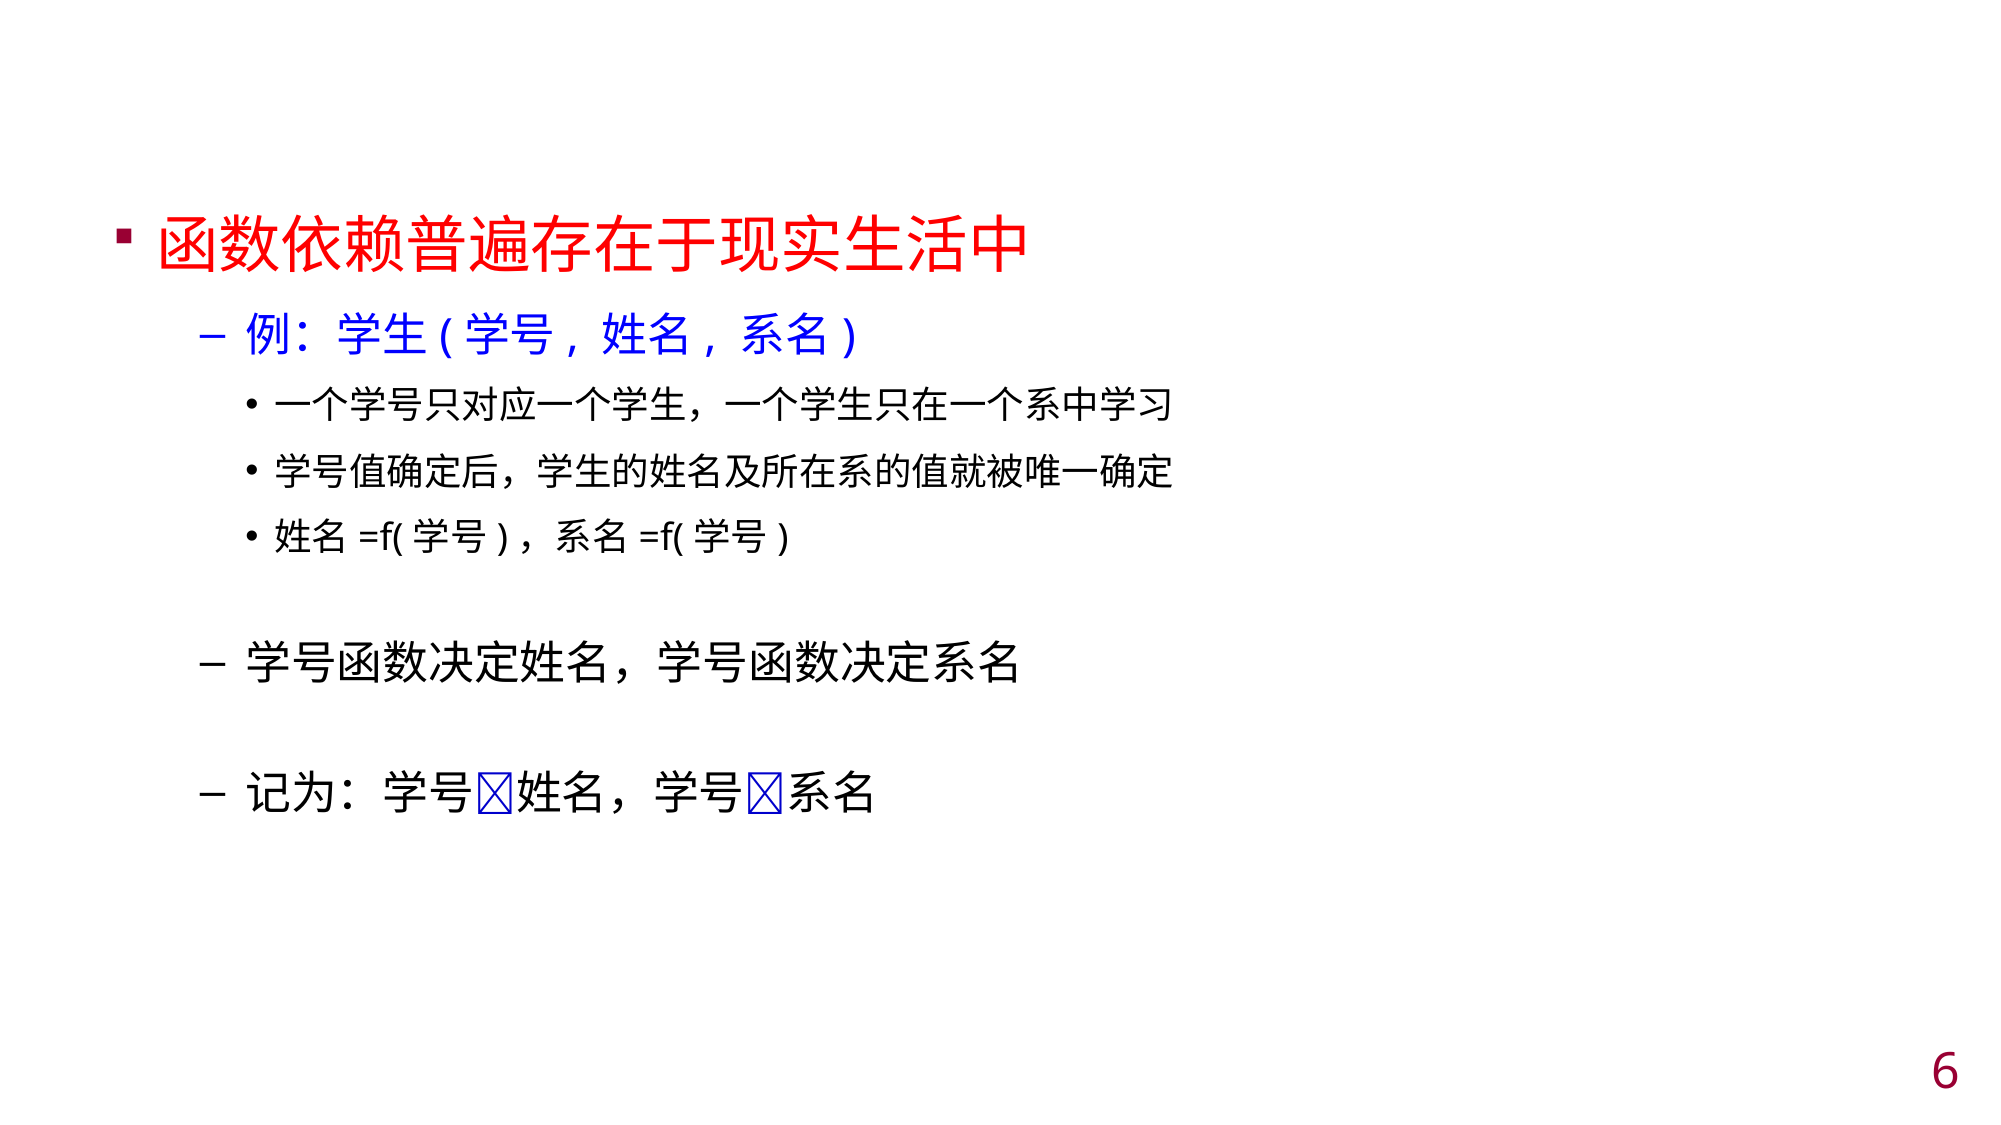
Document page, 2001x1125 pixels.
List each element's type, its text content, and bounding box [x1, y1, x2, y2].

list 函数依赖普遍存在于现实生活中 例：学生(学号, 姓名, 系名) 一个学号只对应一个学生，一个学生只在一个系中学习 学号值确定后，学生的姓名及所在系的值就被唯一确定 姓名=f(学号)，系名=f(学号) 学号函数决定姓名，学号函数决定系名 记为：学号姓名，学号系名 [97, 174, 1904, 1073]
slide_number 5 [1550, 1048, 1975, 1096]
